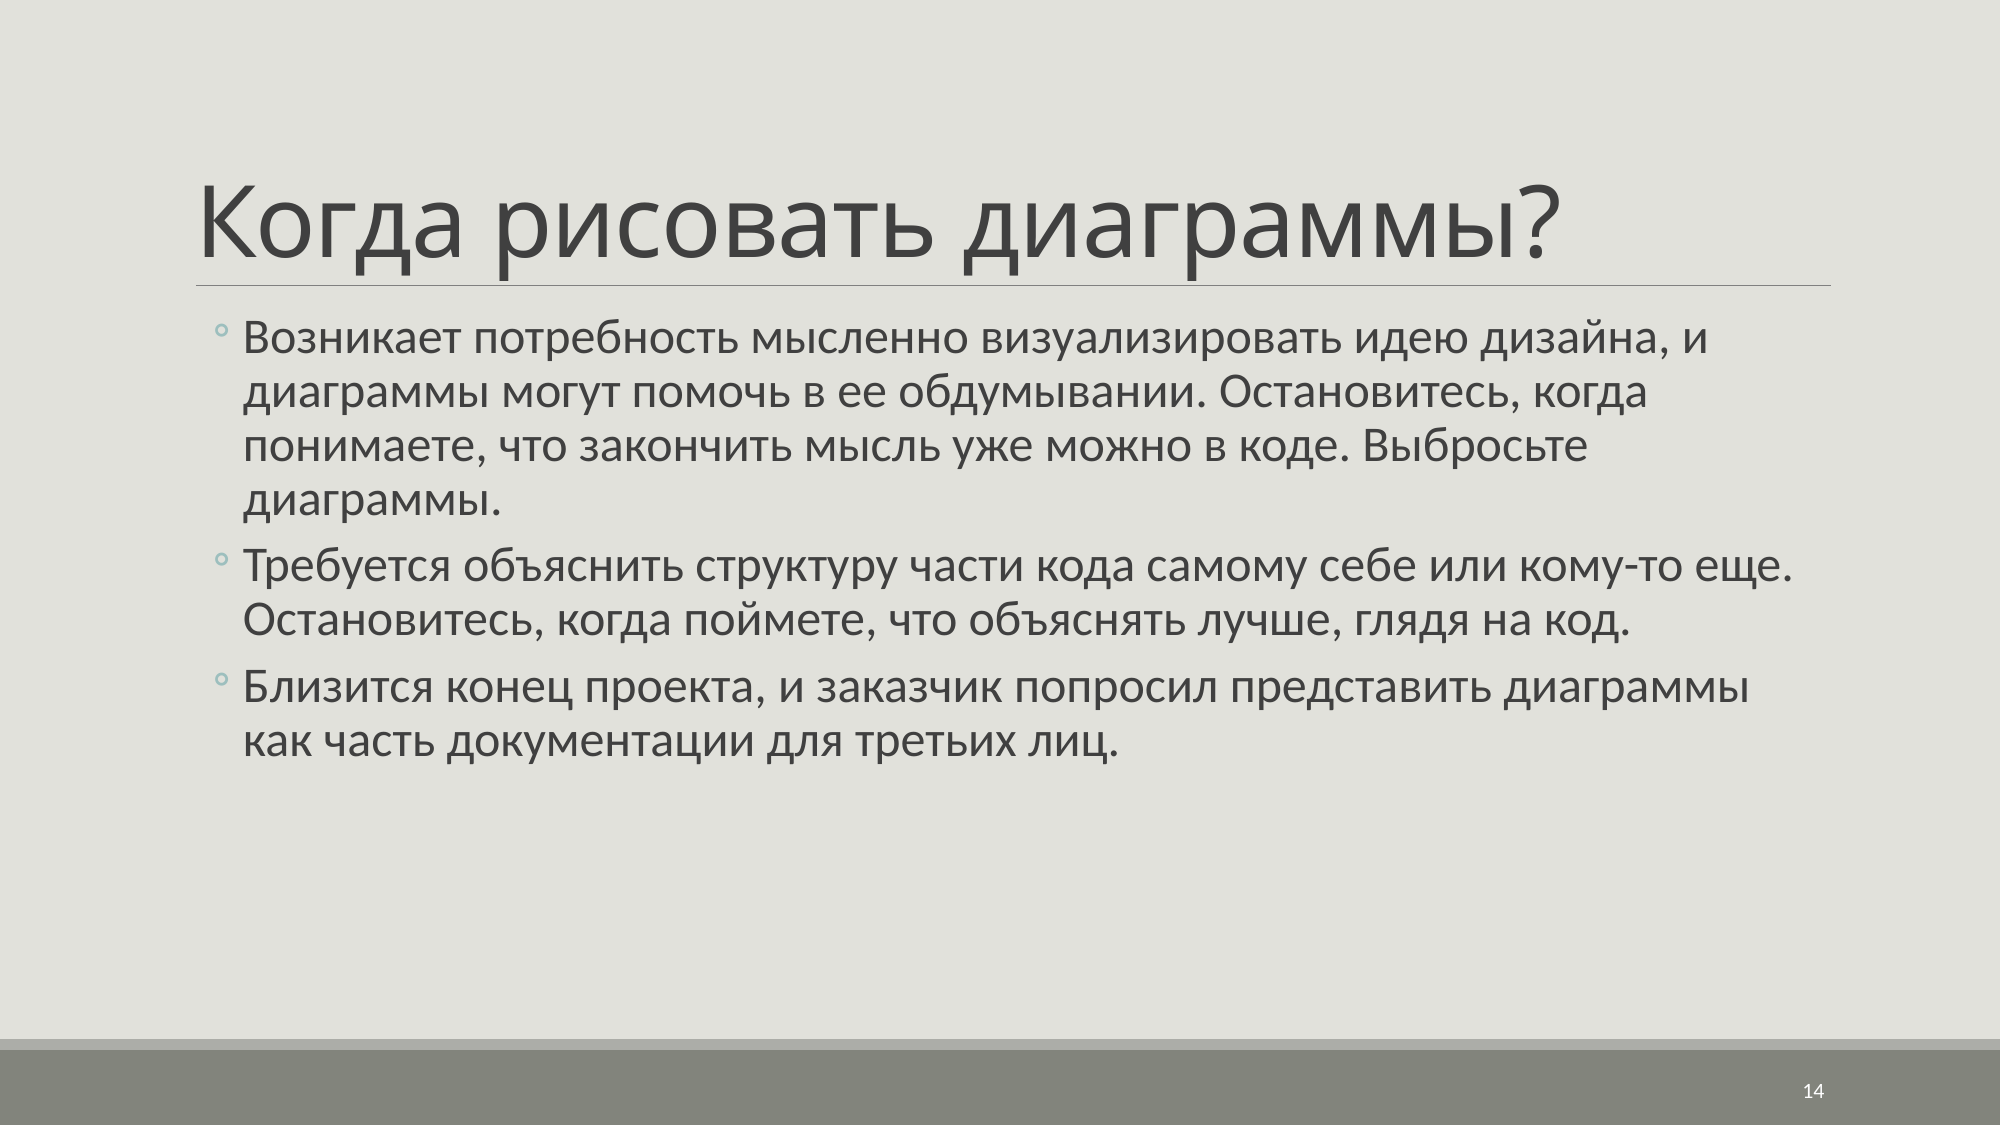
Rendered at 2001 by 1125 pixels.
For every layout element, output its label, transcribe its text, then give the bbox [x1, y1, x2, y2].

slide_number 14 [1624, 1059, 1840, 1120]
title Когда рисовать диаграммы? [180, 47, 1830, 285]
list Возникает потребность мысленно визуализировать идею дизайна, и диаграммы могут помочь в ее обдумывании. Остановитесь, когда понимаете, что закончить мысль уже можно в коде. Выбросьте диаграммы. Требуется объяснить структуру части кода самому себе или кому-то еще. Остановитесь, когда поймете, что объяснять лучше, глядя на код. Близится конец проекта, и заказчик попросил представить диаграммы как часть документации для третьих лиц. [180, 302, 1830, 963]
